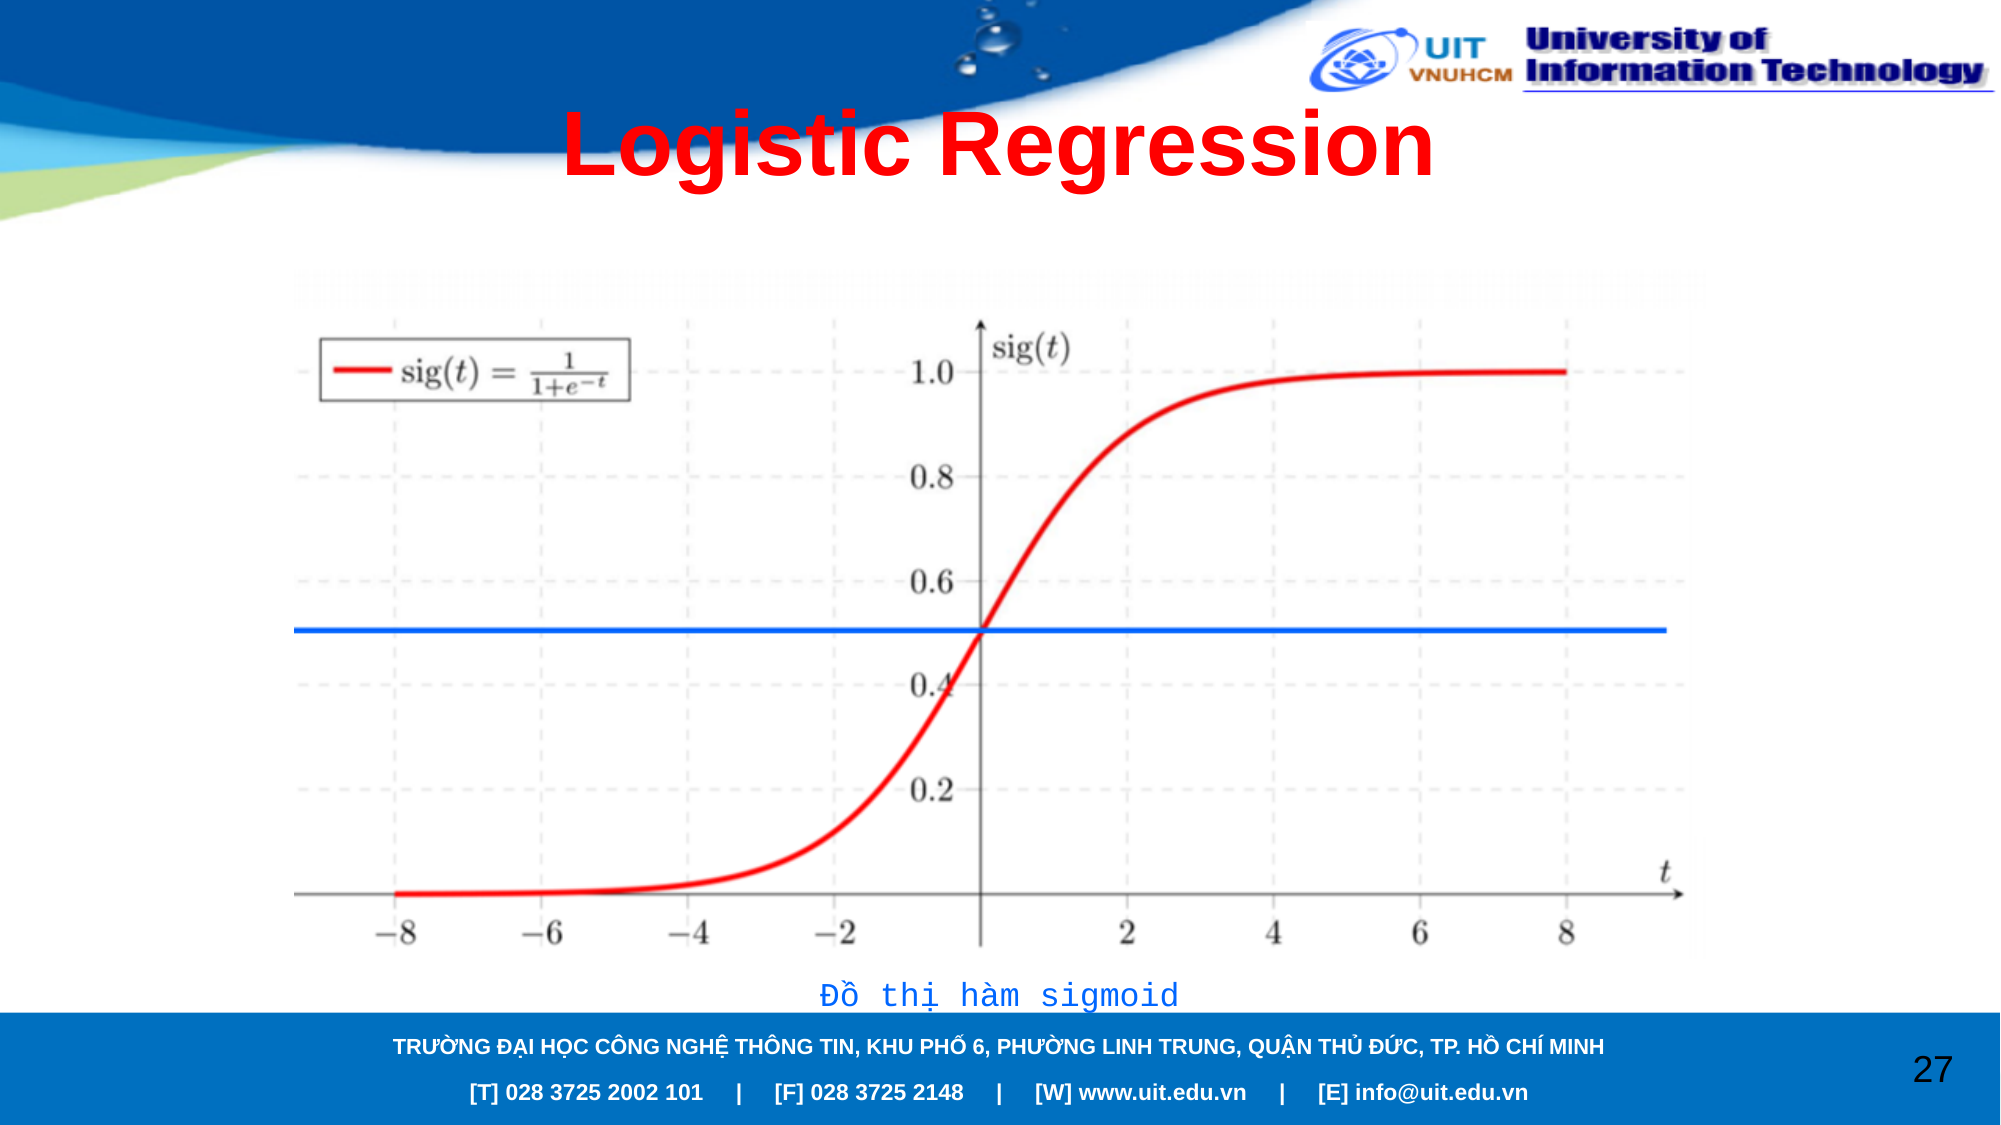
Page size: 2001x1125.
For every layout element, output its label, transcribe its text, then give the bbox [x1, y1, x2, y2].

list Đồ thị hàm sigmoid [99, 965, 1900, 1009]
picture [0, 0, 2001, 1125]
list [294, 269, 1706, 959]
title Logistic Regression [99, 45, 1900, 233]
